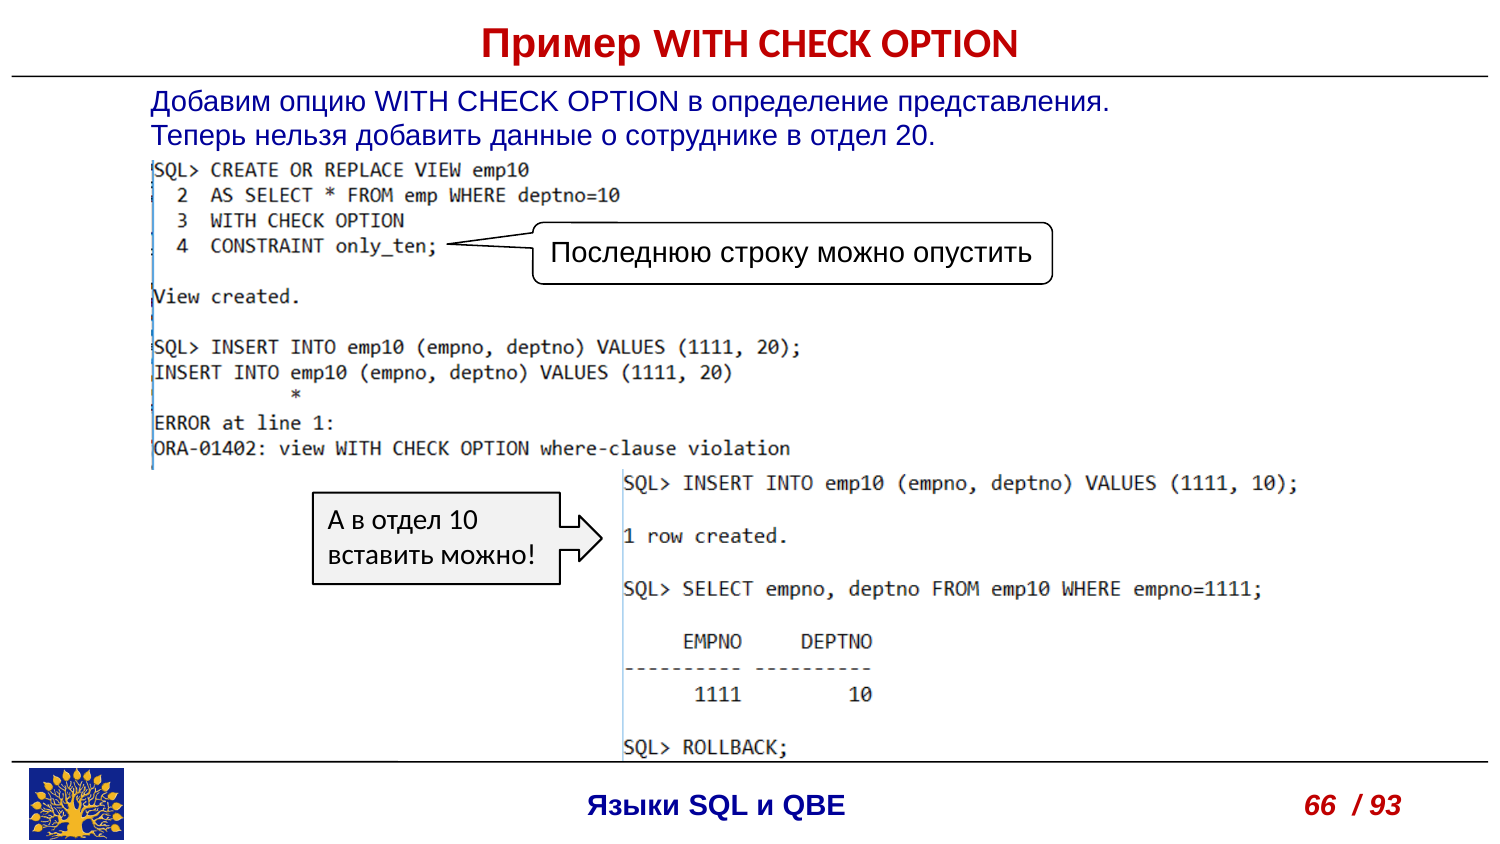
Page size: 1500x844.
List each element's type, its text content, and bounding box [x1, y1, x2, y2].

text_box А в отдел 10 вставить можно! [312, 492, 603, 585]
text_box Пример WITH CHECK OPTION [0, 8, 1500, 76]
picture [151, 159, 1302, 761]
text_box Добавим опцию WITH CHECK OPTION в определение представления. Теперь нельзя добавить данные о сотруднике в отдел 20. [135, 74, 1353, 160]
picture [29, 768, 124, 840]
text_box Последнюю строку можно опустить [809, 222, 1053, 284]
